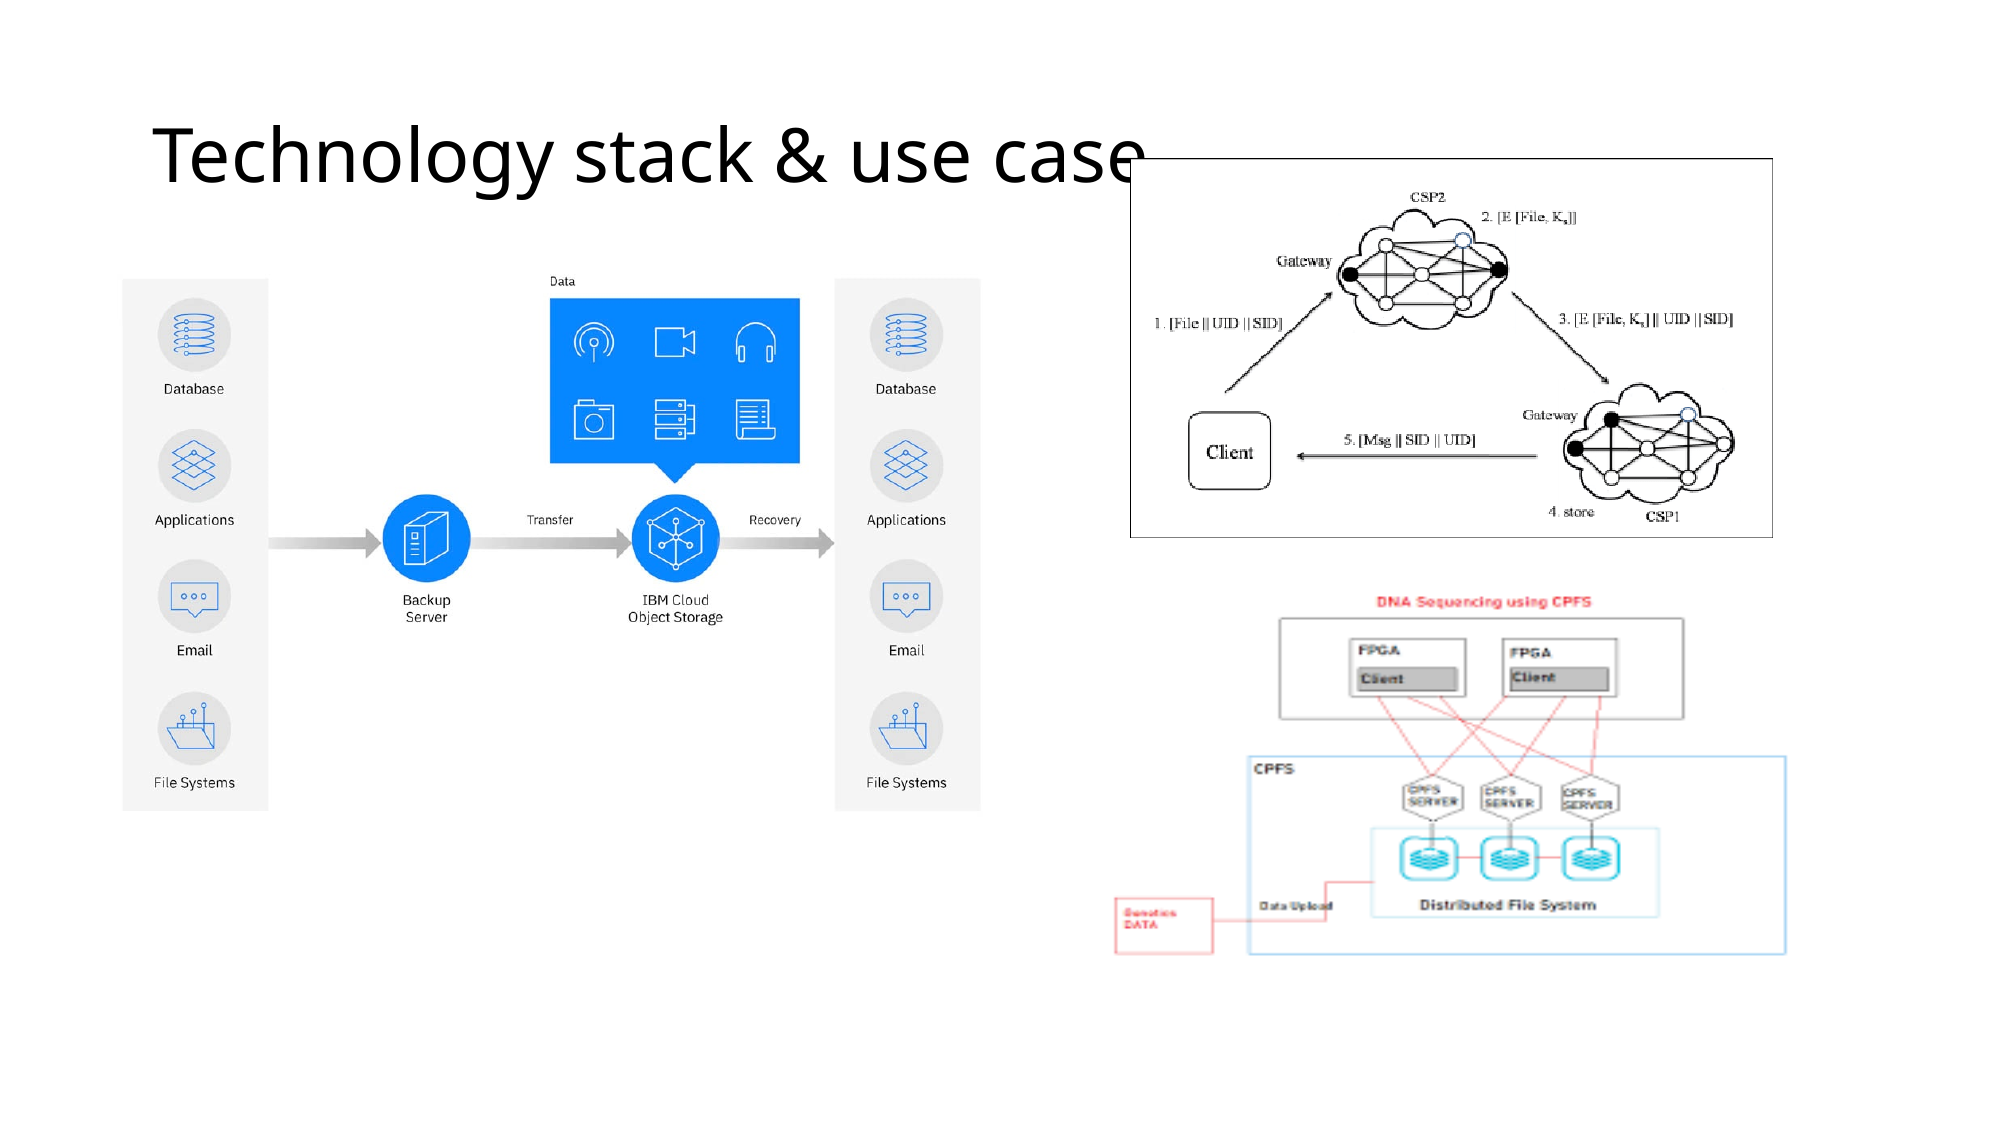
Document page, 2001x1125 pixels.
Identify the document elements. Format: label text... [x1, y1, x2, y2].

title Technology stack & use case [137, 49, 1863, 268]
picture [58, 267, 1041, 820]
picture [1110, 587, 1793, 995]
picture [1130, 158, 1773, 538]
